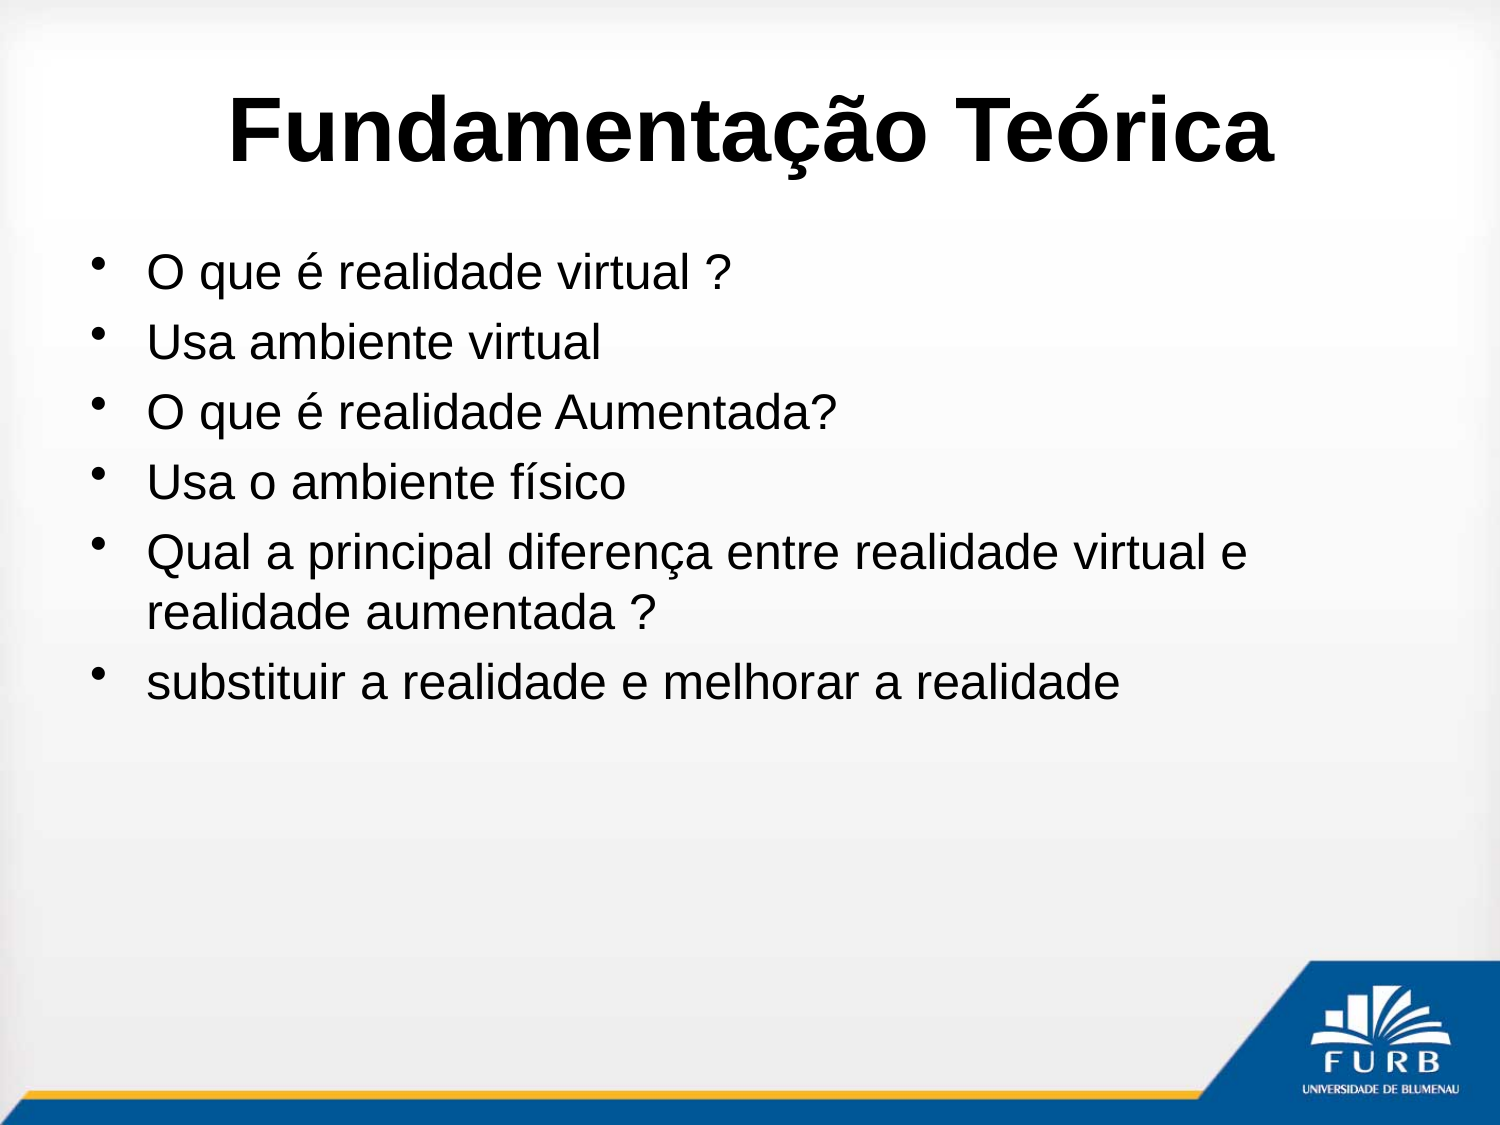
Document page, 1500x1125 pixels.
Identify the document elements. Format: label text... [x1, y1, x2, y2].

list O que é realidade virtual ? Usa ambiente virtual O que é realidade Aumentada? Usa o ambiente físico Qual a principal diferença entre realidade virtual e realidade aumentada ? substituir a realidade e melhorar a realidade [74, 231, 1426, 1095]
title Fundamentação Teórica [76, 30, 1427, 219]
picture [0, 0, 1500, 1125]
